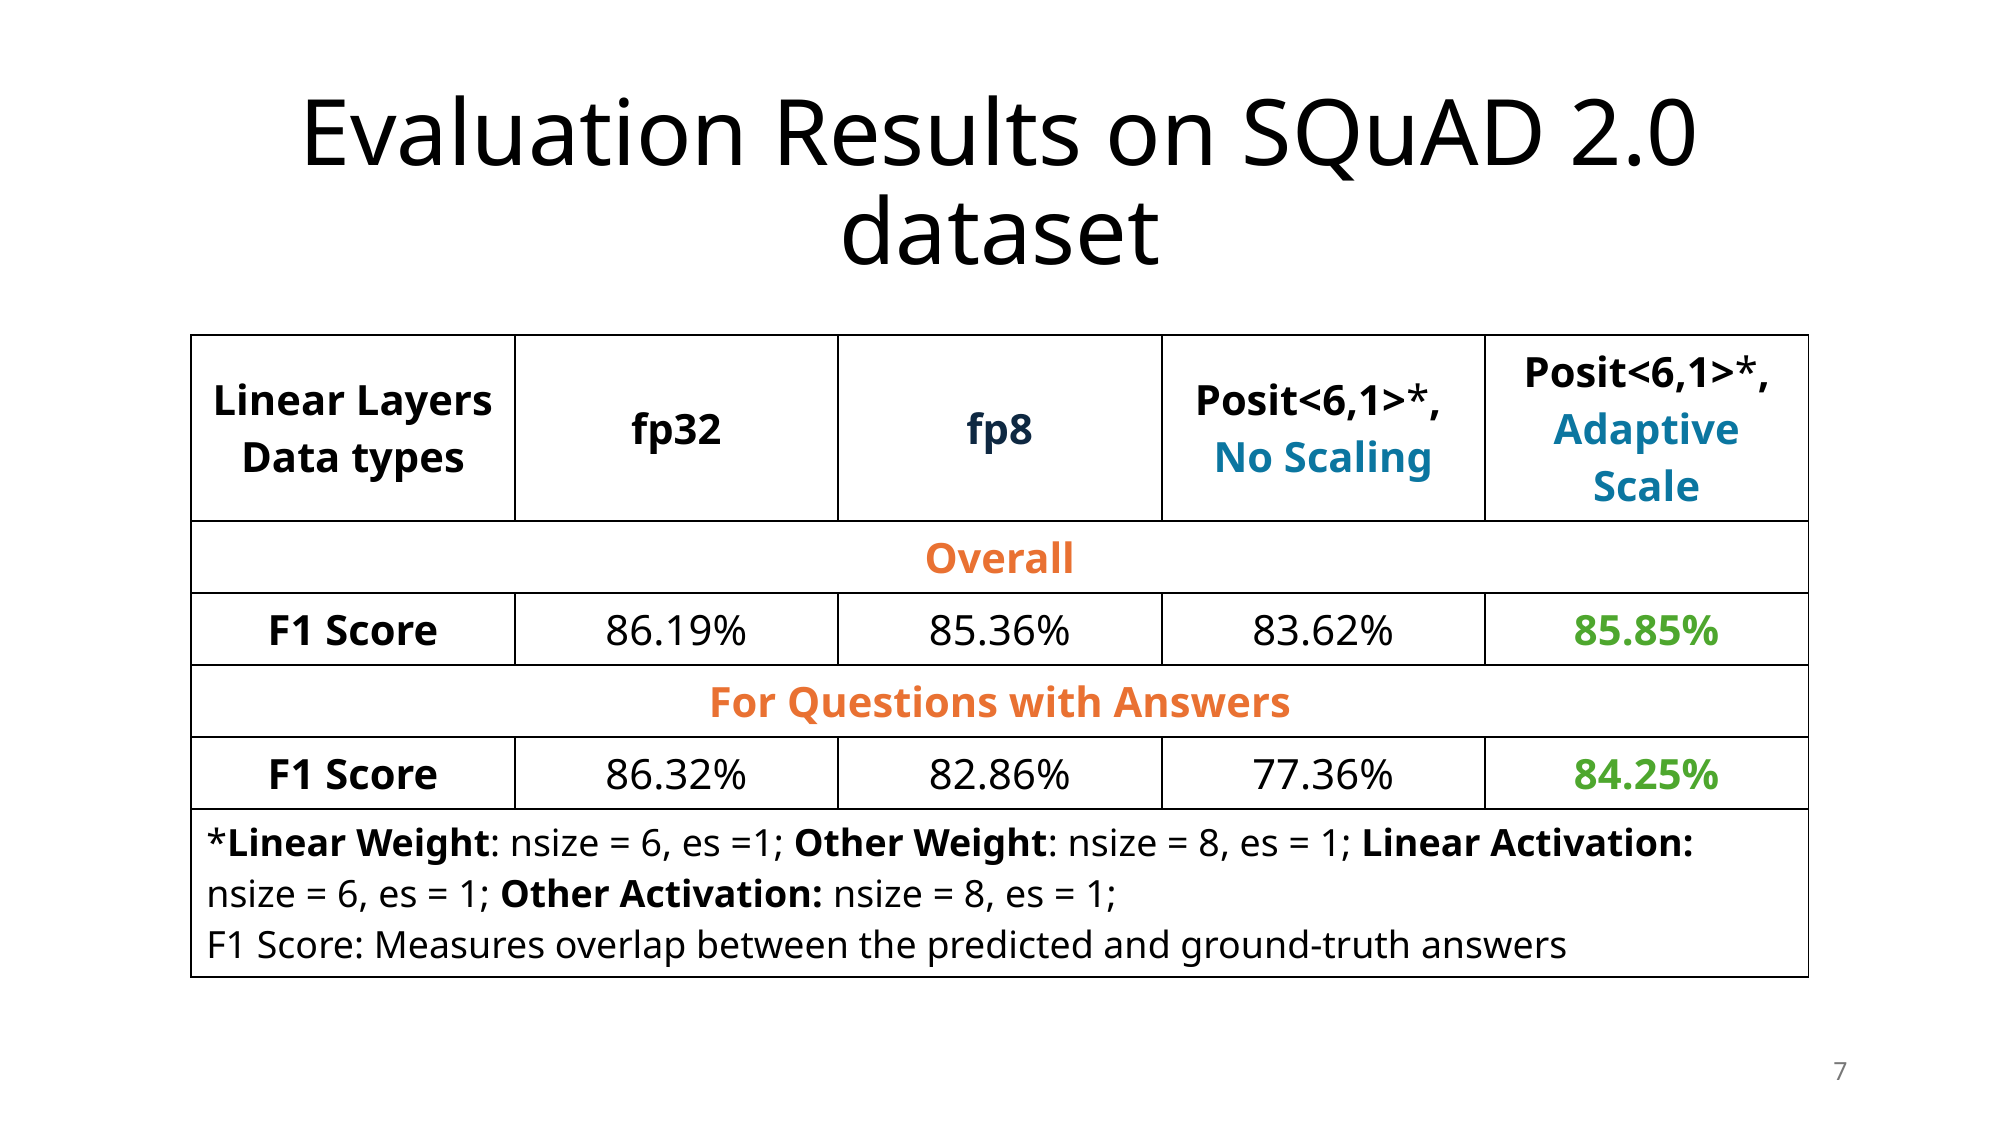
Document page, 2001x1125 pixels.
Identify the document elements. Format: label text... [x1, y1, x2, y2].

slide_number 7 [1412, 1042, 1863, 1103]
table_cell 77.36% [1163, 738, 1484, 808]
table_cell 83.62% [1163, 594, 1484, 664]
table_cell 85.85% [1486, 594, 1808, 664]
table_cell F1 Score [192, 594, 514, 664]
table_cell *Linear Weight: nsize = 6, es =1; Other Weight: nsize = 8, es = 1; Linear Activation: nsize = 6, es = 1; Other Activation: nsize = 8, es = 1; F1 Score: Measures overlap between the predicted and ground-truth answers [192, 810, 1808, 976]
table_header fp32 [516, 336, 837, 520]
table_header fp8 [839, 336, 1161, 520]
table_header Linear Layers Data types [192, 336, 514, 520]
table_header Posit<6,1>*, No Scaling [1163, 336, 1484, 520]
table_cell F1 Score [192, 738, 514, 808]
table_cell For Questions with Answers [192, 666, 1808, 736]
table_cell 85.36% [839, 594, 1161, 664]
table_cell Overall [192, 522, 1808, 592]
table_cell 86.19% [516, 594, 837, 664]
table_header Posit<6,1>*, Adaptive Scale [1486, 336, 1808, 520]
table_cell 86.32% [516, 738, 837, 808]
title Evaluation Results on SQuAD 2.0 dataset [137, 76, 1863, 295]
table_cell 84.25% [1486, 738, 1808, 808]
table_cell 82.86% [839, 738, 1161, 808]
